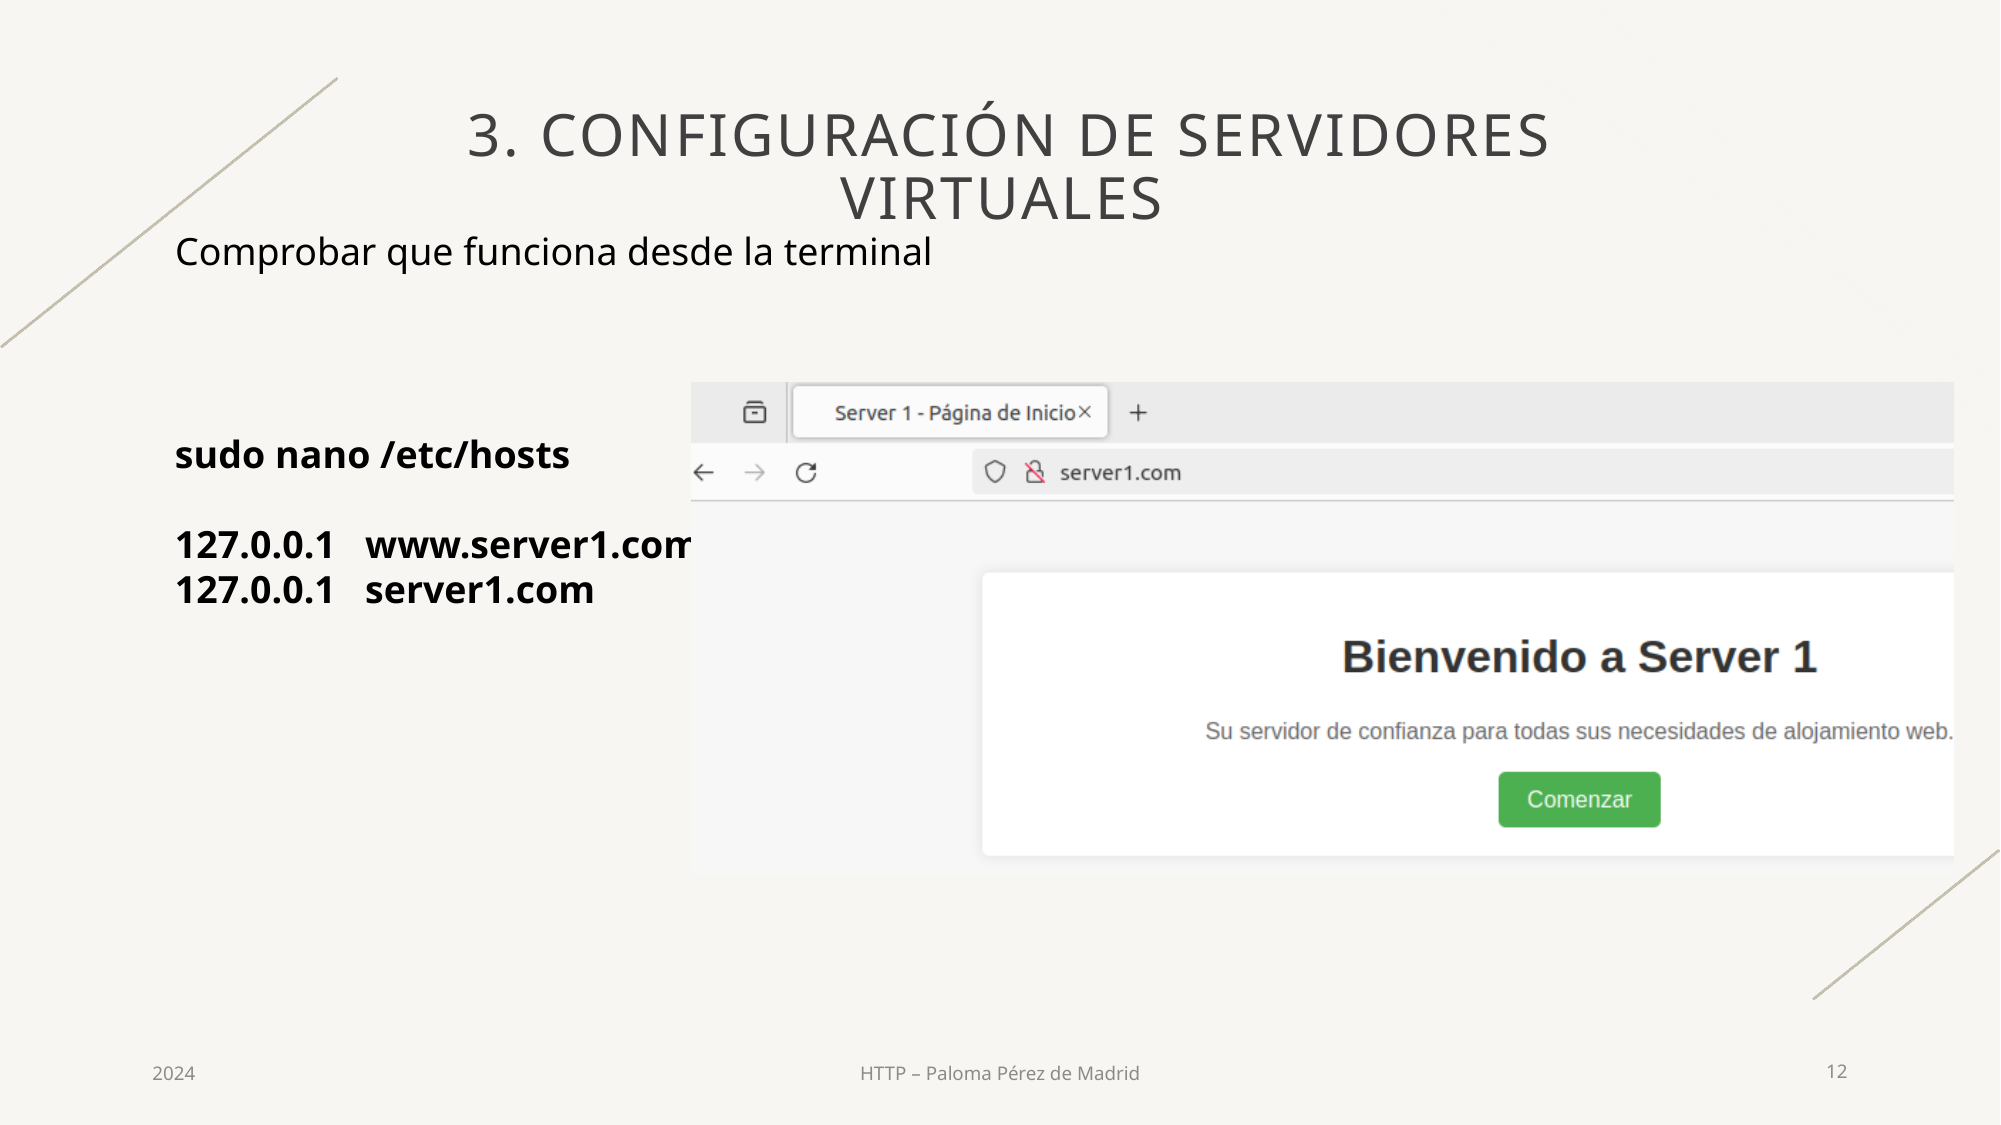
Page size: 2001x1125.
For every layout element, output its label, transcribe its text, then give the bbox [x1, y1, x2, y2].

footer HTTP – Paloma Pérez de Madrid [662, 1042, 1338, 1103]
text_box Comprobar que funciona desde la terminal [160, 221, 1942, 281]
picture [691, 382, 2000, 1000]
slide_number 12 [1412, 1042, 1863, 1103]
slide_number 2024 [137, 1042, 588, 1103]
picture [0, 77, 338, 348]
text_box sudo nano /etc/hosts 127.0.0.1 www.server1.com 127.0.0.1 server1.com [160, 423, 691, 663]
title 3. configuración de servidores virtuales [319, 60, 1702, 221]
